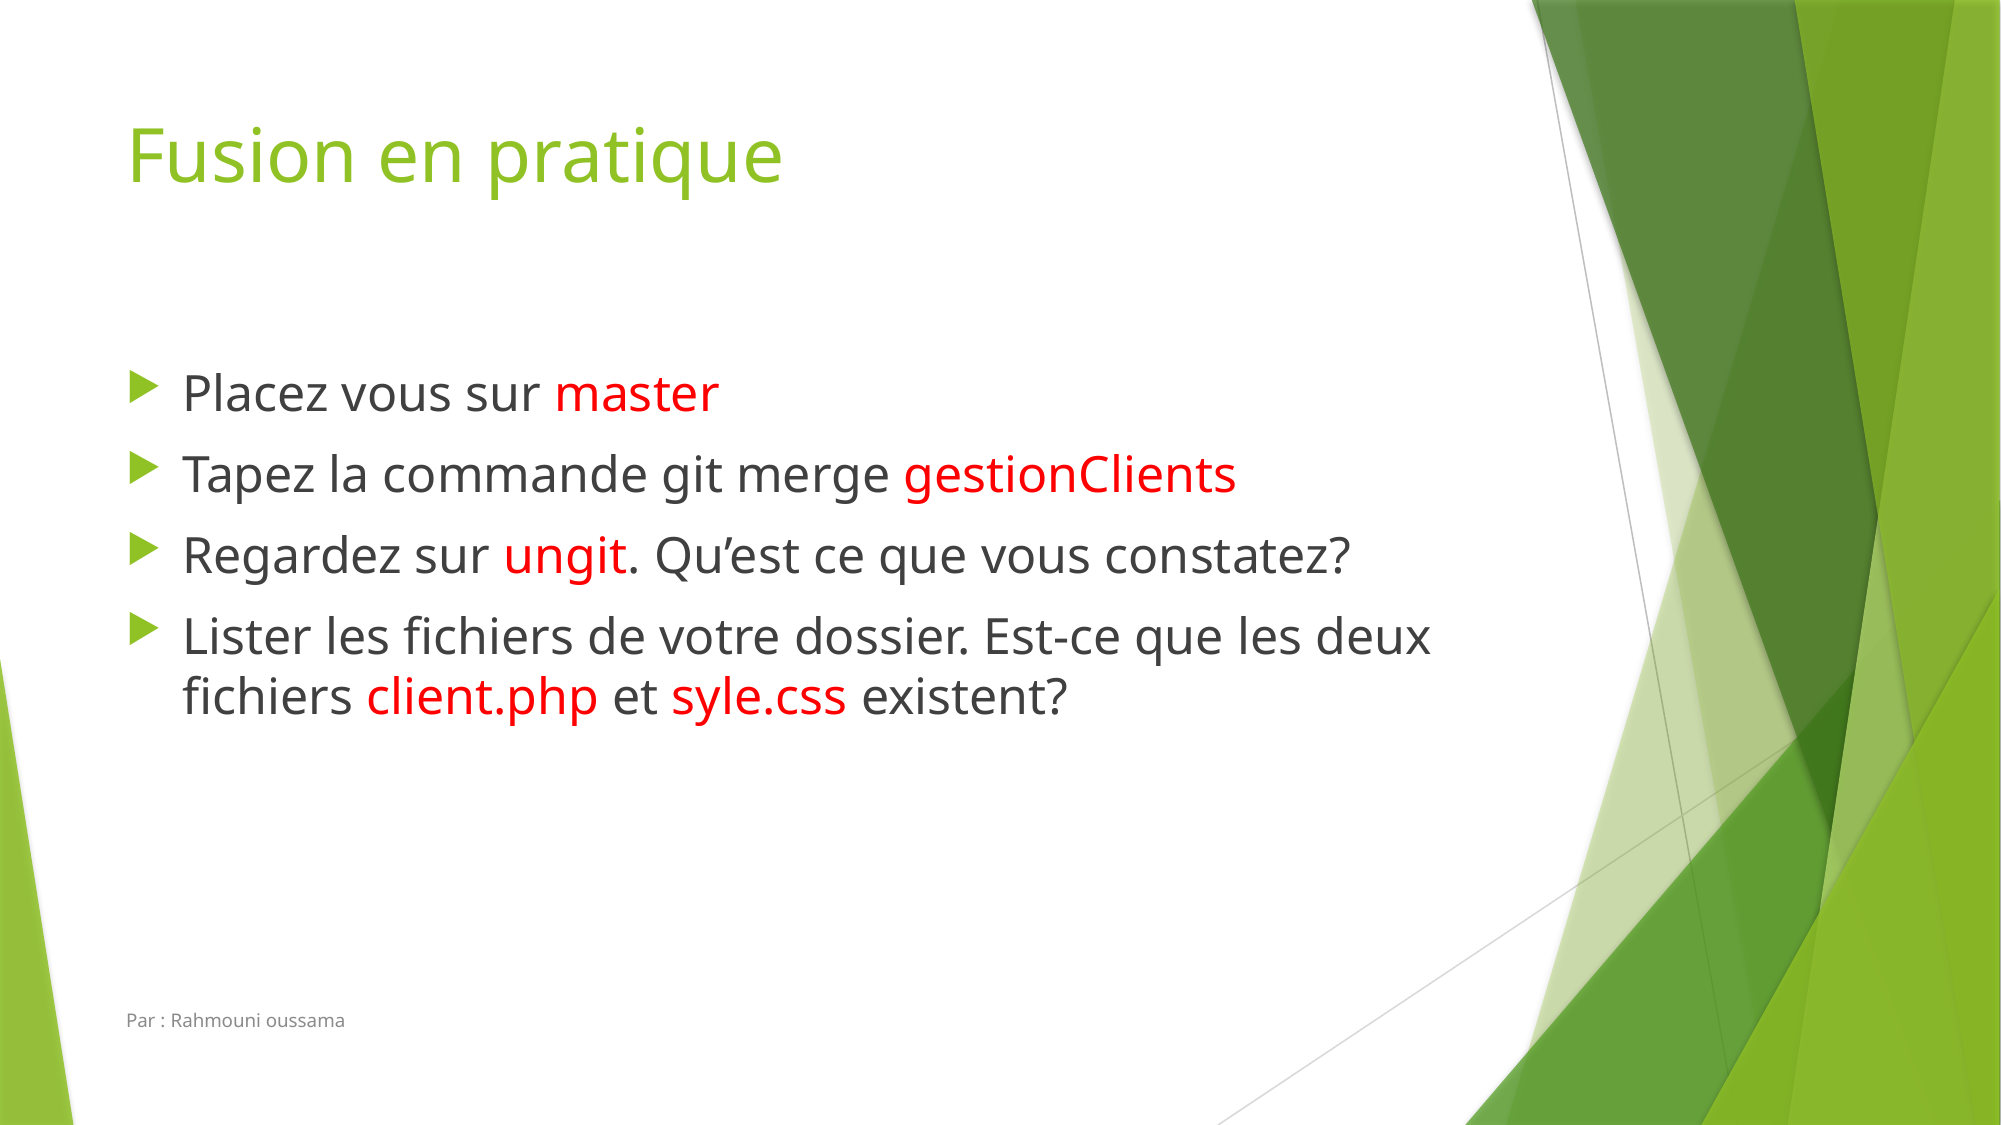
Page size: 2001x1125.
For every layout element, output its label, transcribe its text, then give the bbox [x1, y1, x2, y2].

list Placez vous sur master Tapez la commande git merge gestionClients Regardez sur ungit. Qu’est ce que vous constatez? Lister les fichiers de votre dossier. Est-ce que les deux fichiers client.php et syle.css existent? [111, 354, 1522, 992]
title Fusion en pratique [111, 99, 1522, 317]
footer Par : Rahmouni oussama [111, 991, 1145, 1051]
